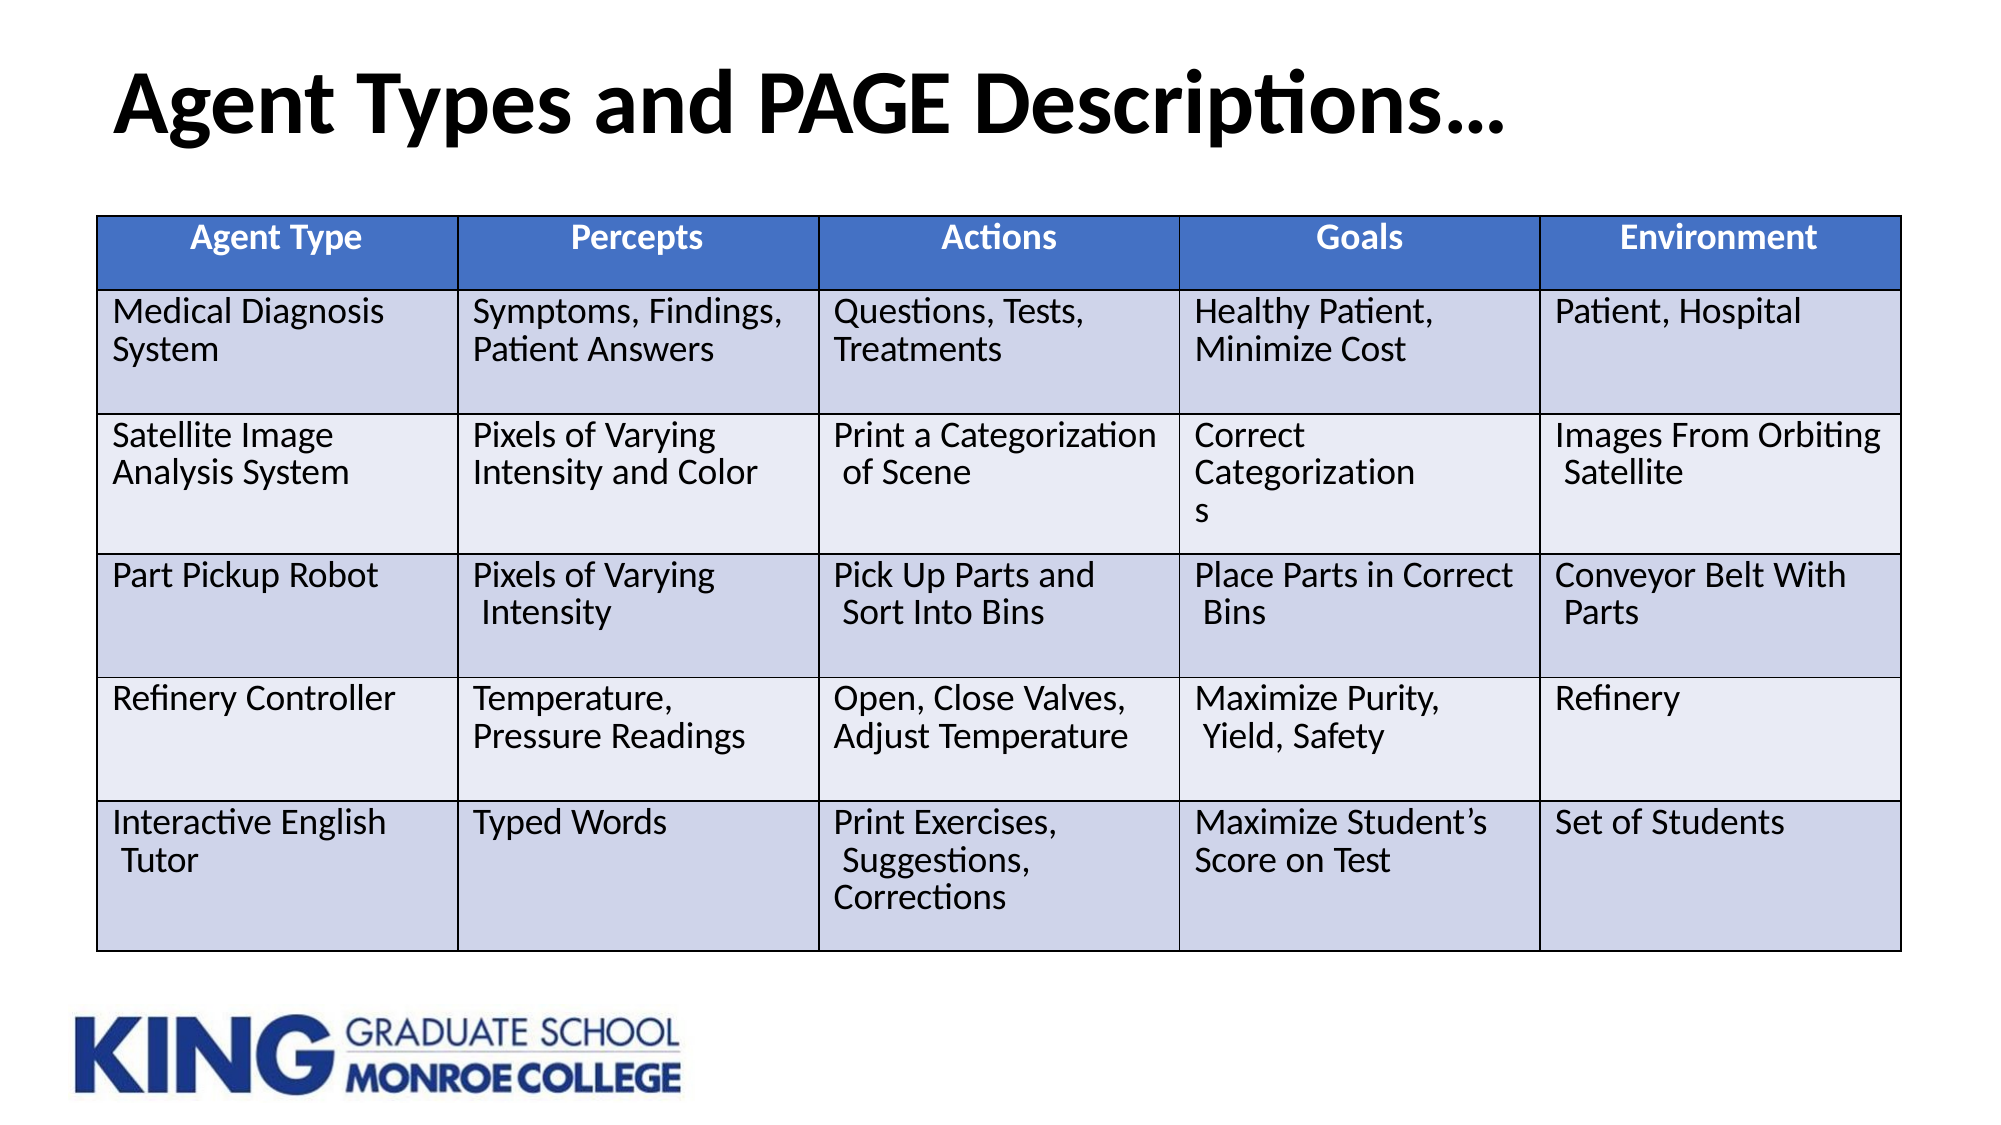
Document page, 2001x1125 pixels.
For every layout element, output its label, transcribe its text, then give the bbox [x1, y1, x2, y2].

table_cell Correct Categorizations [1180, 415, 1539, 553]
table_cell Pixels of Varying Intensity [459, 555, 818, 677]
table_cell Pixels of Varying Intensity and Color [459, 415, 818, 553]
table_cell Print a Categorization of Scene [820, 415, 1179, 553]
table_cell Maximize Student’s Score on Test [1180, 802, 1539, 950]
table_cell Satellite Image Analysis System [98, 415, 457, 553]
table_cell Maximize Purity, Yield, Safety [1180, 678, 1539, 800]
table_header Actions [820, 217, 1179, 289]
table_cell Conveyor Belt With Parts [1541, 555, 1900, 677]
title Agent Types and PAGE Descriptions… [111, 39, 1523, 215]
table_cell Pick Up Parts and Sort Into Bins [820, 555, 1179, 677]
table_cell Set of Students [1541, 802, 1900, 950]
table_cell Images From Orbiting Satellite [1541, 415, 1900, 553]
picture [68, 1004, 695, 1103]
table_cell Open, Close Valves, Adjust Temperature [820, 678, 1179, 800]
table_header Percepts [459, 217, 818, 289]
table_header Environment [1541, 217, 1900, 289]
table_cell Typed Words [459, 802, 818, 950]
table_cell Place Parts in Correct Bins [1180, 555, 1539, 677]
table_cell Temperature, Pressure Readings [459, 678, 818, 800]
table_cell Print Exercises, Suggestions, Corrections [820, 802, 1179, 950]
table_cell Refinery [1541, 678, 1900, 800]
table_cell Interactive English Tutor [98, 802, 457, 950]
table_cell Patient, Hospital [1541, 291, 1900, 413]
table_cell Refinery Controller [98, 678, 457, 800]
table_cell Medical Diagnosis System [98, 291, 457, 413]
table_cell Part Pickup Robot [98, 555, 457, 677]
table_cell Healthy Patient, Minimize Cost [1180, 291, 1539, 413]
table_cell Questions, Tests, Treatments [820, 291, 1179, 413]
table_cell Symptoms, Findings, Patient Answers [459, 291, 818, 413]
table_header Goals [1180, 217, 1539, 289]
table_header Agent Type [98, 217, 457, 289]
